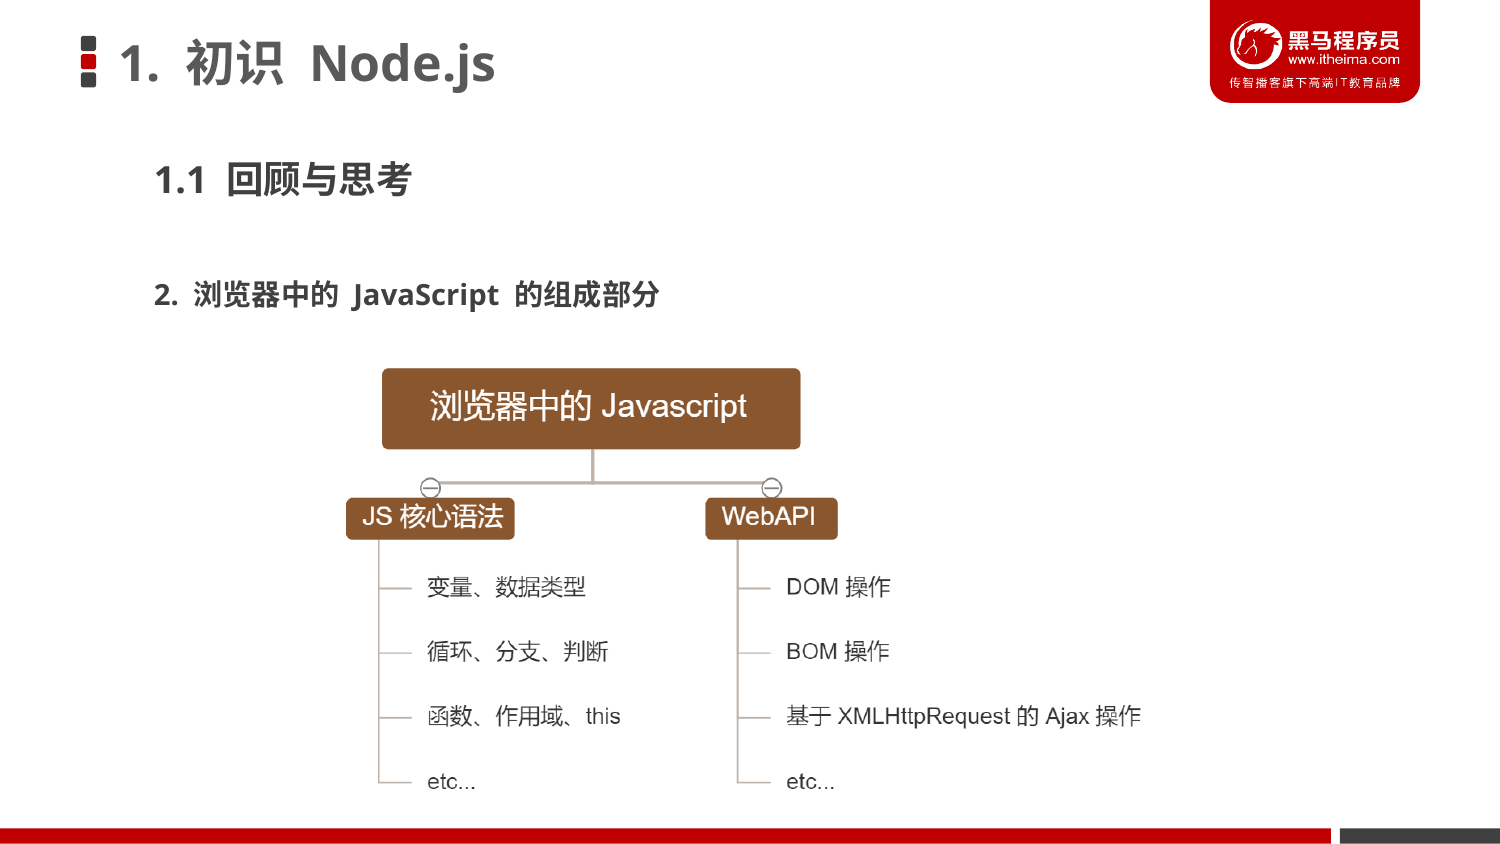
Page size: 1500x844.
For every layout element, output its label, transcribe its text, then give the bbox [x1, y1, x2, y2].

picture [329, 351, 1191, 818]
text_box 2. 浏览器中的 JavaScript 的组成部分 [139, 273, 1204, 320]
list 1.1 回顾与思考 [139, 153, 1209, 243]
picture [1211, 11, 1419, 97]
title 1. 初识 Node.js [103, 0, 1209, 130]
